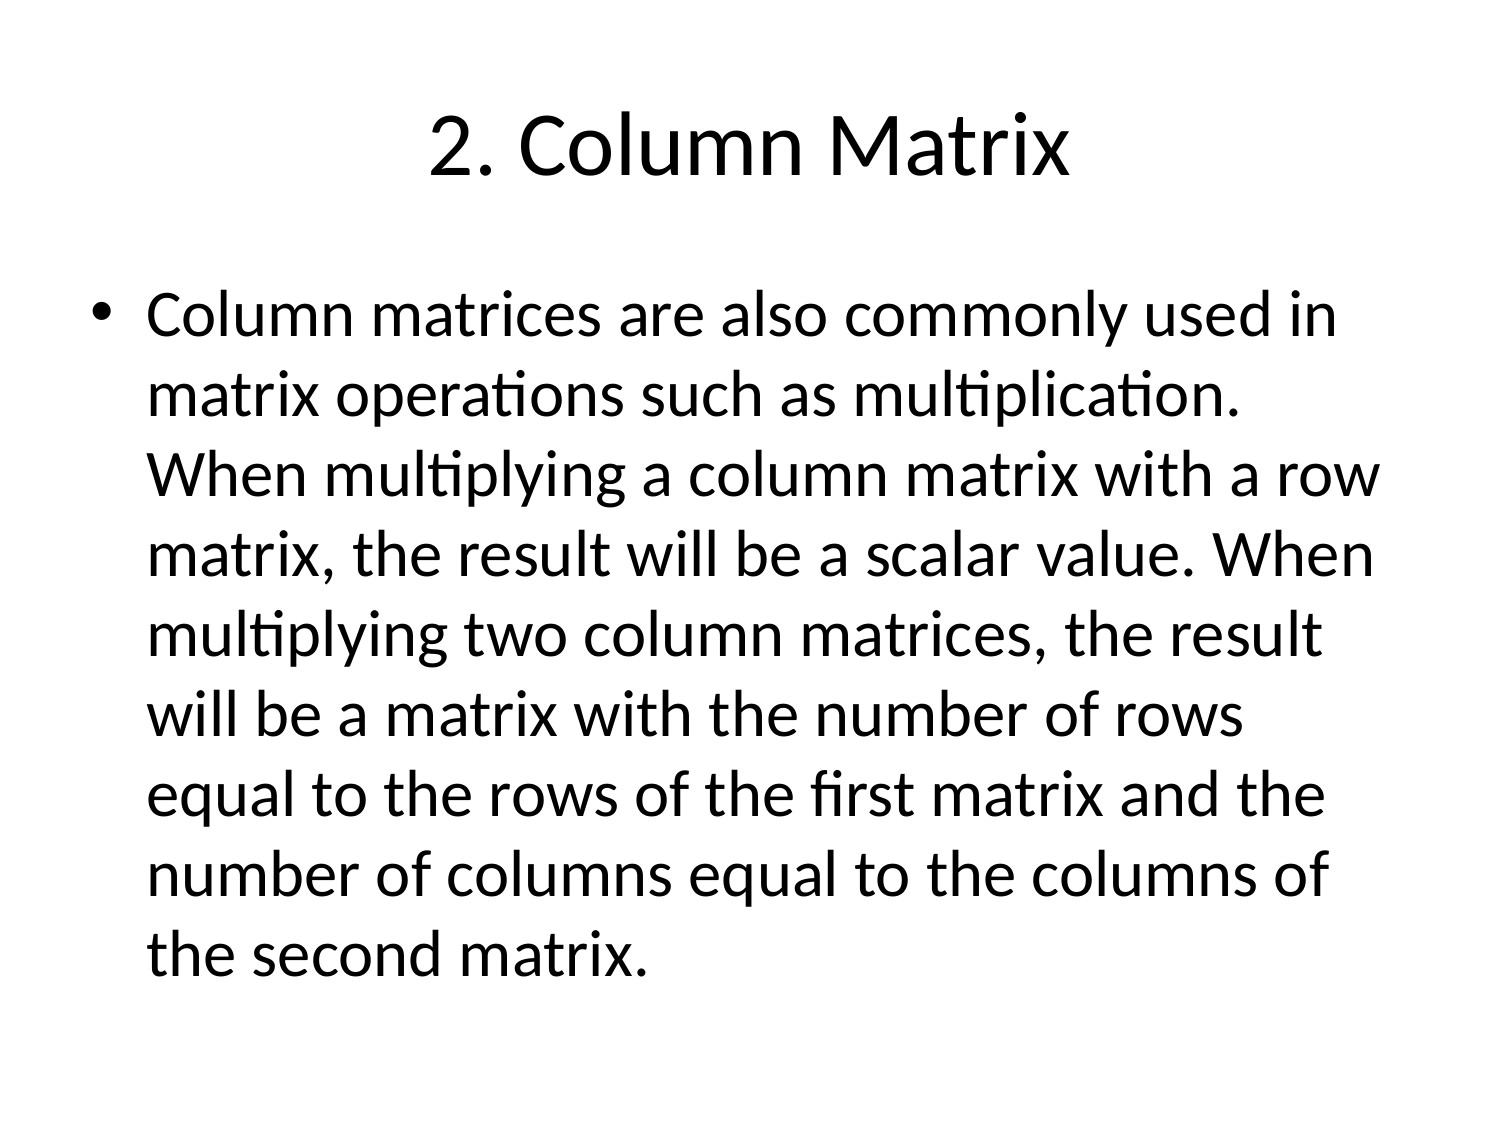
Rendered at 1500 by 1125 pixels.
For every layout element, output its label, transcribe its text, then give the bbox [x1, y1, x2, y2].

list Column matrices are also commonly used in matrix operations such as multiplication. When multiplying a column matrix with a row matrix, the result will be a scalar value. When multiplying two column matrices, the result will be a matrix with the number of rows equal to the rows of the first matrix and the number of columns equal to the columns of the second matrix. [75, 262, 1425, 1005]
title 2. Column Matrix [75, 45, 1425, 233]
